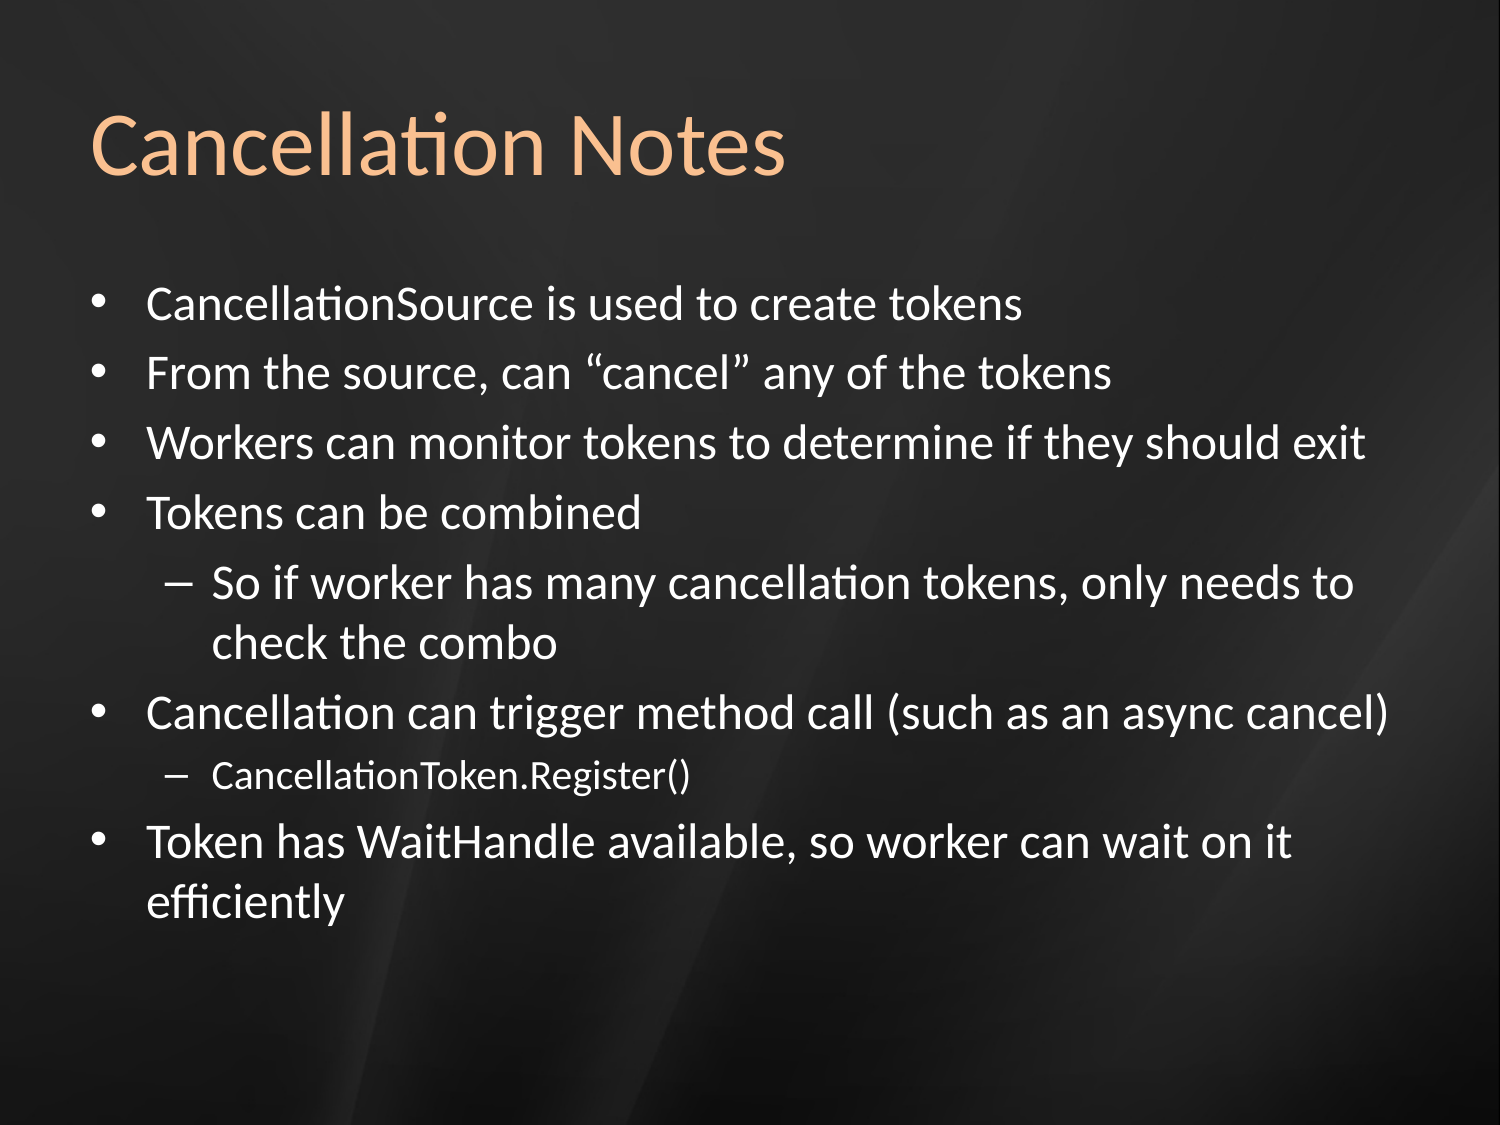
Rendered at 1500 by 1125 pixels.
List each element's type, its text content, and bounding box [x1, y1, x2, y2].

title Cancellation Notes [75, 45, 1425, 233]
list CancellationSource is used to create tokens From the source, can “cancel” any of the tokens Workers can monitor tokens to determine if they should exit Tokens can be combined So if worker has many cancellation tokens, only needs to check the combo Cancellation can trigger method call (such as an async cancel) CancellationToken.Register() Token has WaitHandle available, so worker can wait on it efficiently [75, 262, 1425, 1005]
picture [0, 0, 1500, 1125]
